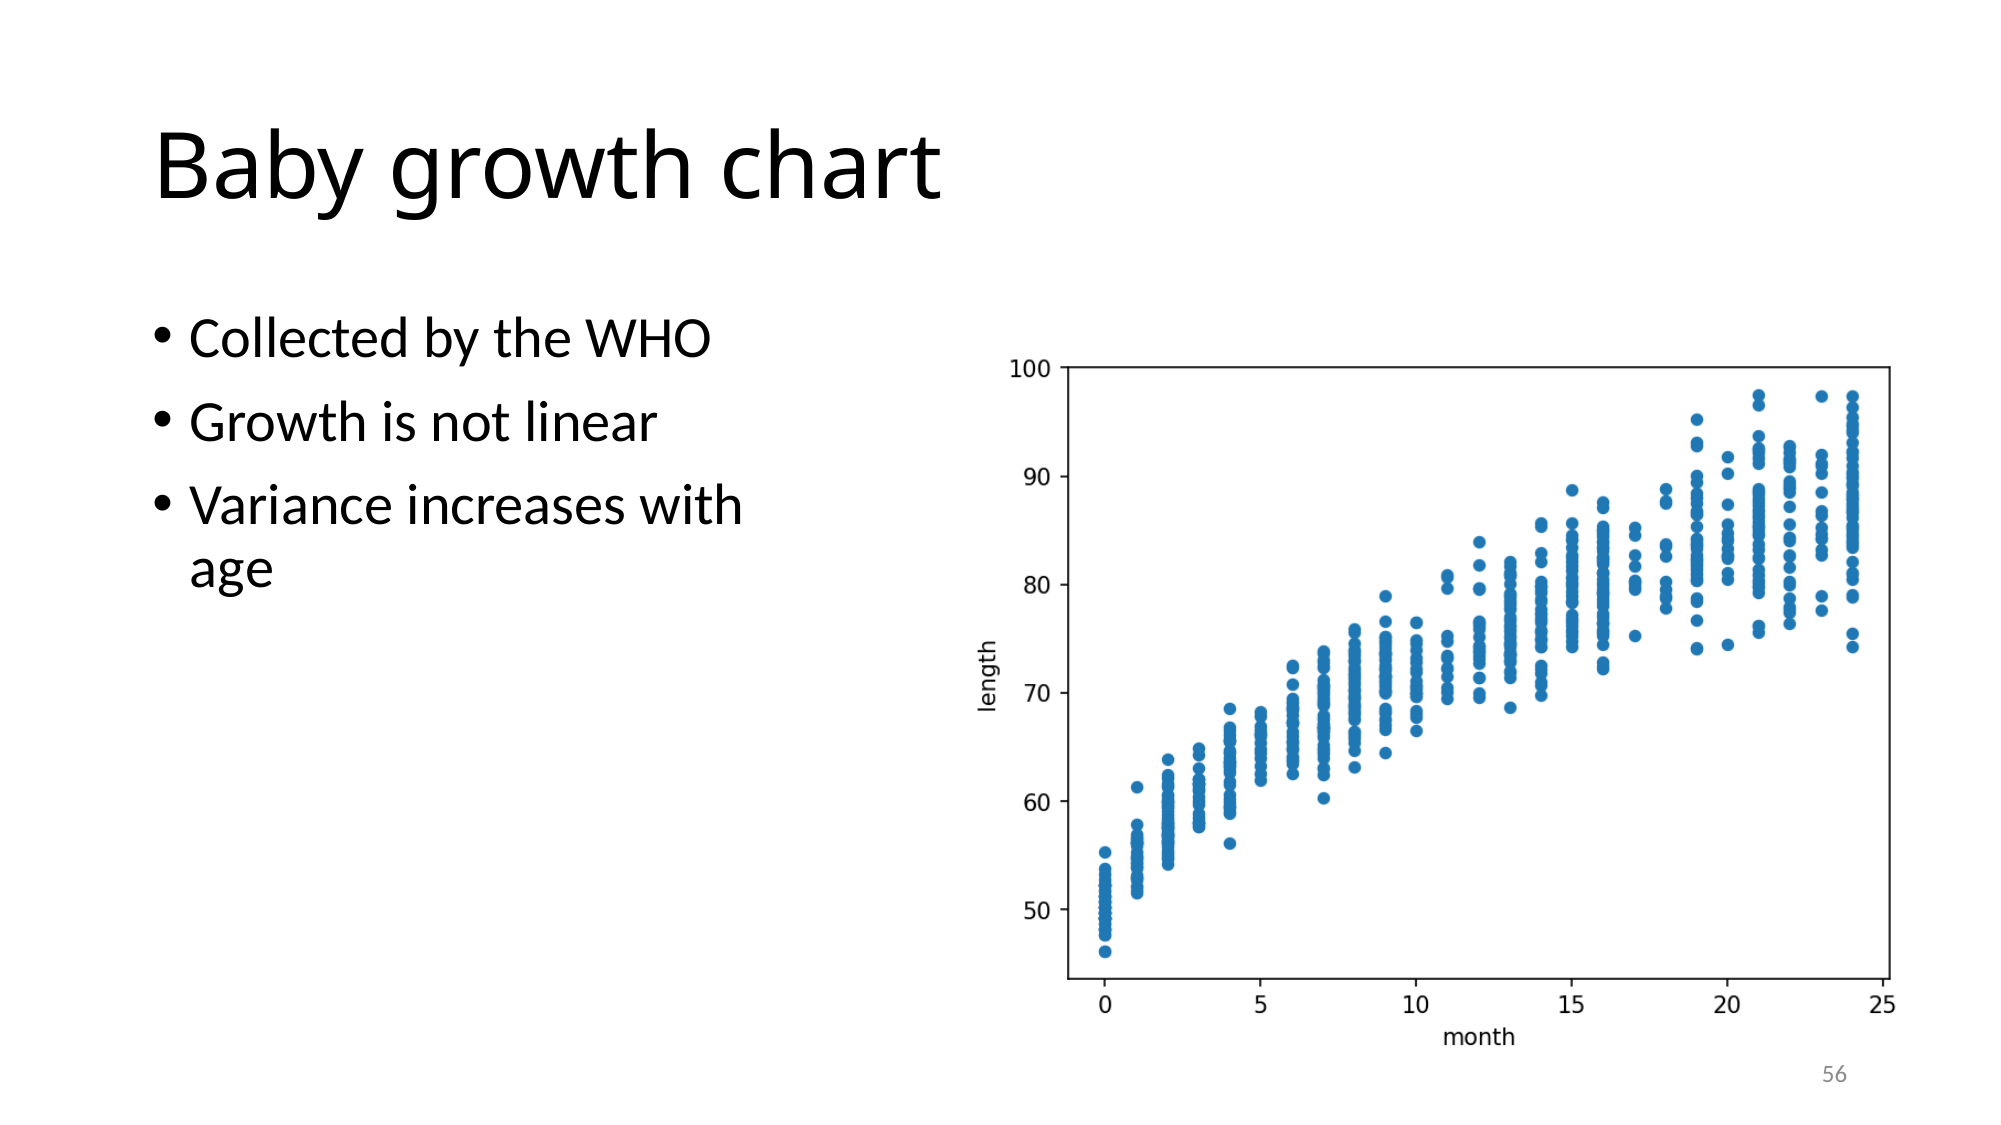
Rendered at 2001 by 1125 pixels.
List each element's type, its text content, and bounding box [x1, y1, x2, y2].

picture [960, 343, 1914, 1065]
list Collected by the WHO Growth is not linear Variance increases with age [137, 299, 846, 1066]
slide_number 56 [1412, 1065, 1863, 1103]
title Baby growth chart [137, 59, 1863, 278]
